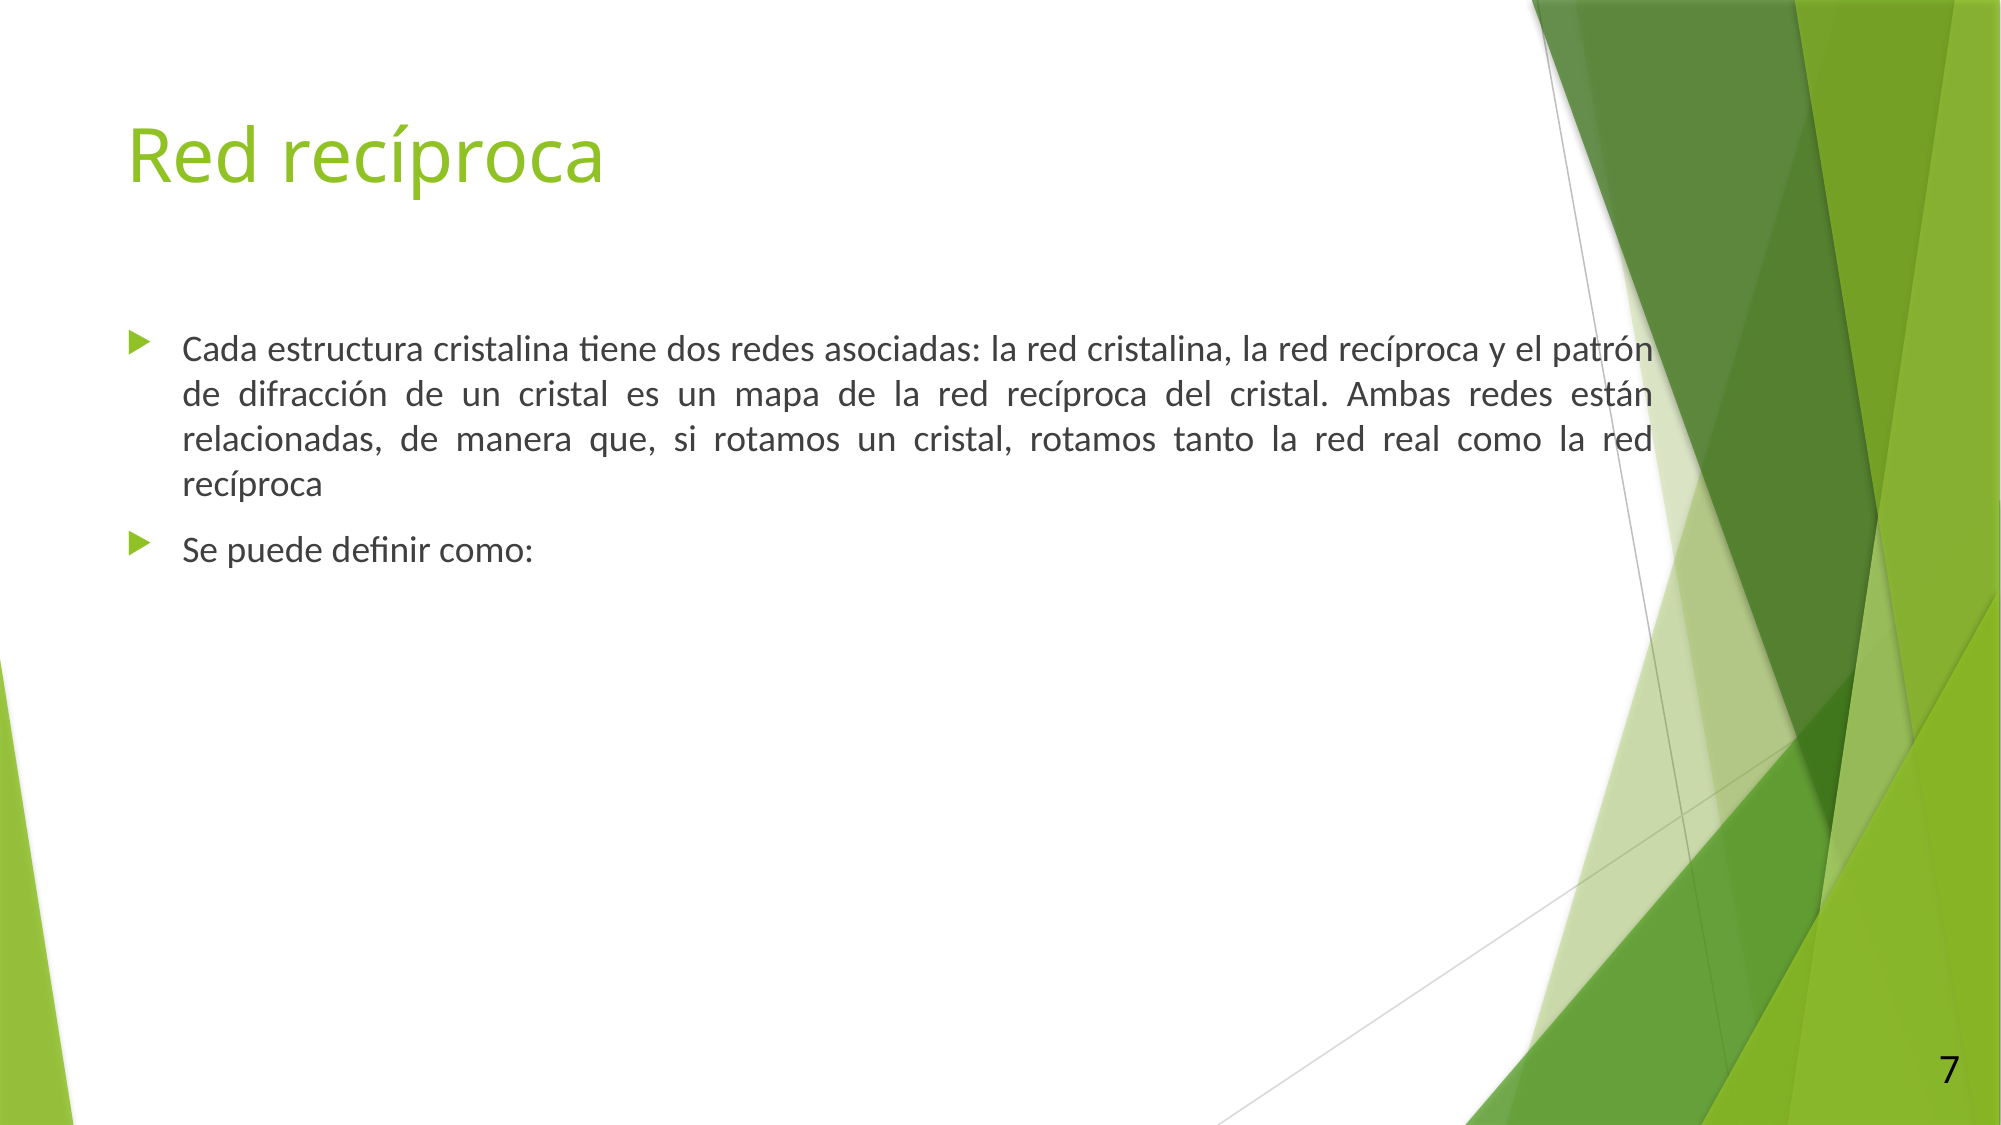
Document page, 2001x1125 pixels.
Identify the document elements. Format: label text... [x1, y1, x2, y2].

text_box 7 [1924, 1038, 1976, 1098]
title Red recíproca [111, 99, 1522, 317]
